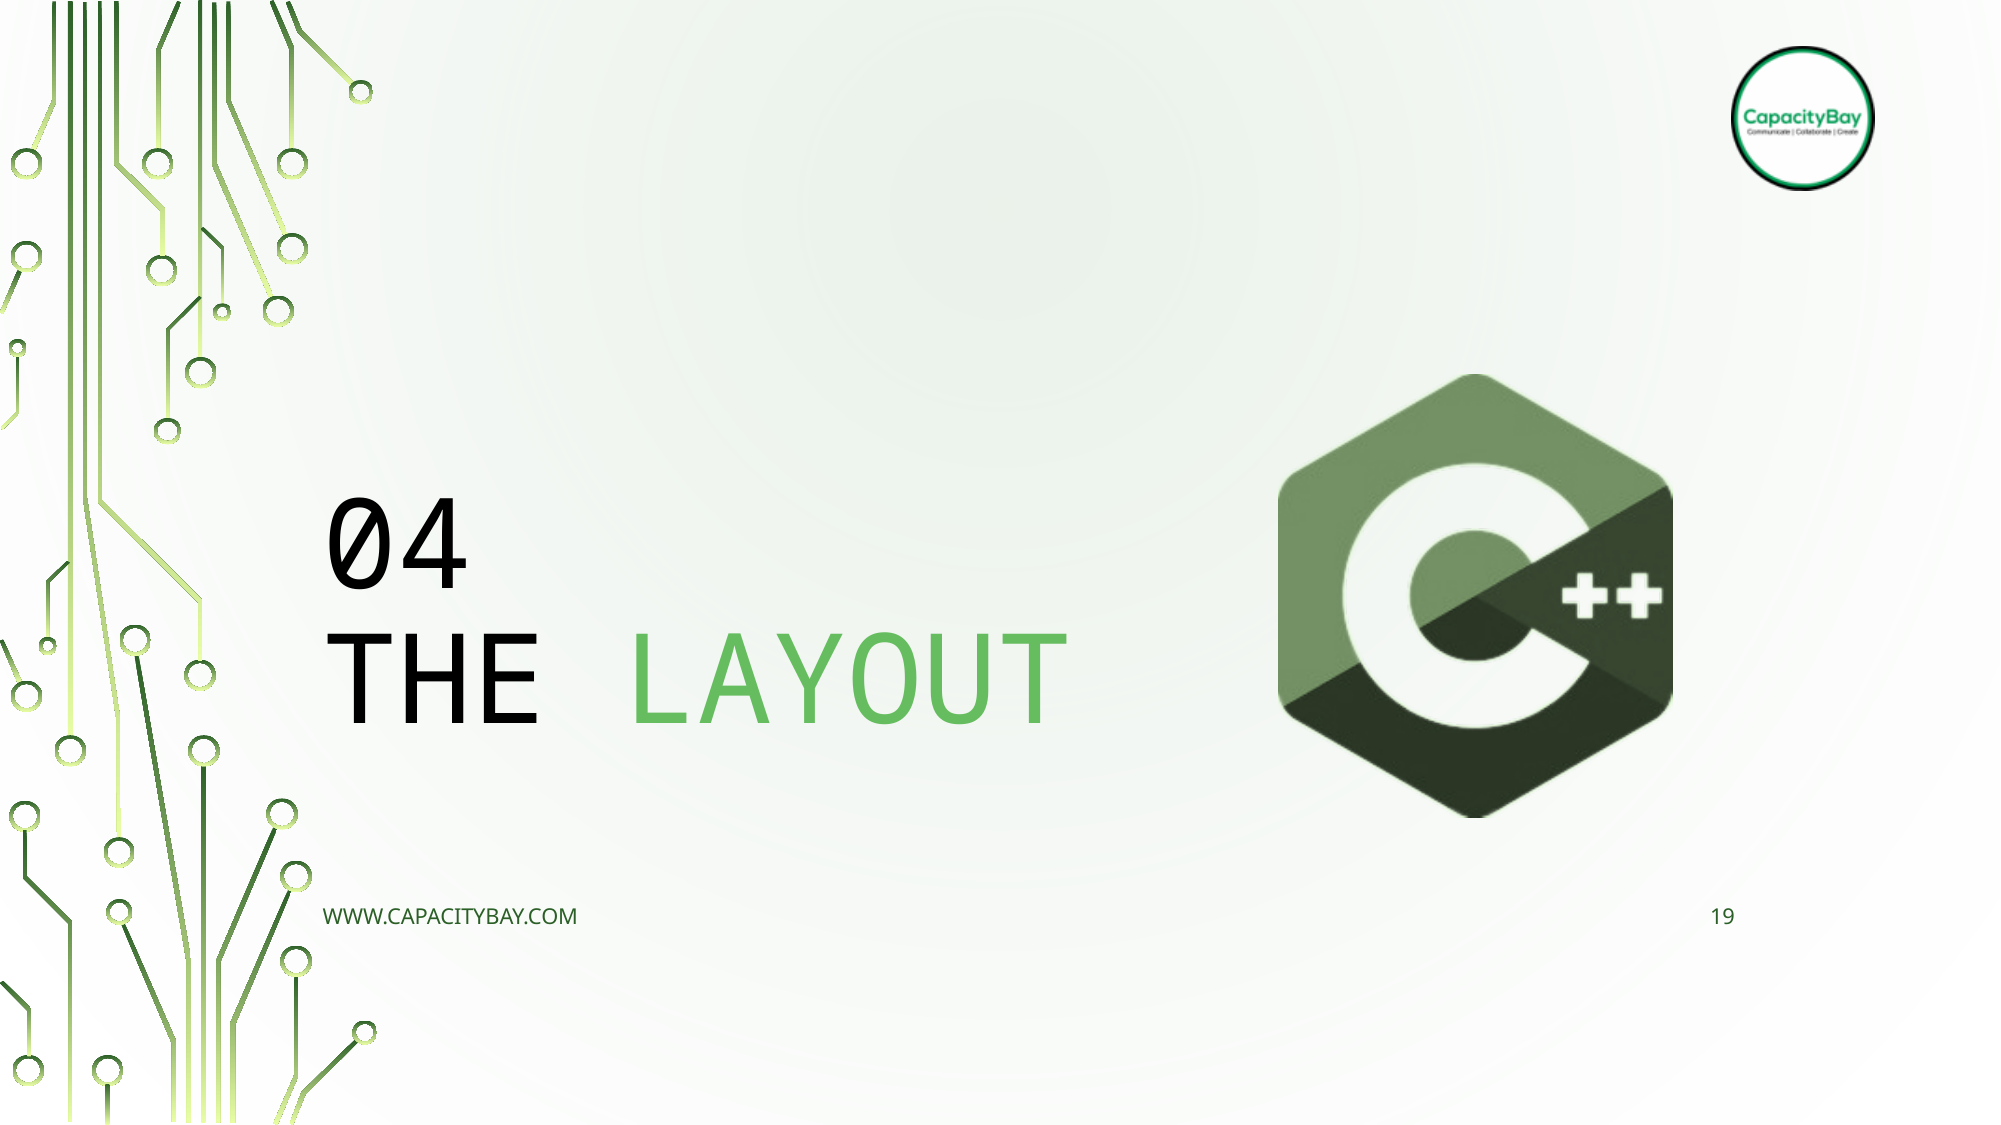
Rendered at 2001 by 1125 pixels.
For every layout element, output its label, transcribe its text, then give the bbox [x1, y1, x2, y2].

picture [1731, 46, 1875, 191]
picture [1278, 374, 1673, 818]
footer www.capacitybay.com [307, 887, 1149, 948]
slide_number 19 [1623, 887, 1750, 948]
title 04 The Layout [307, 433, 1264, 759]
